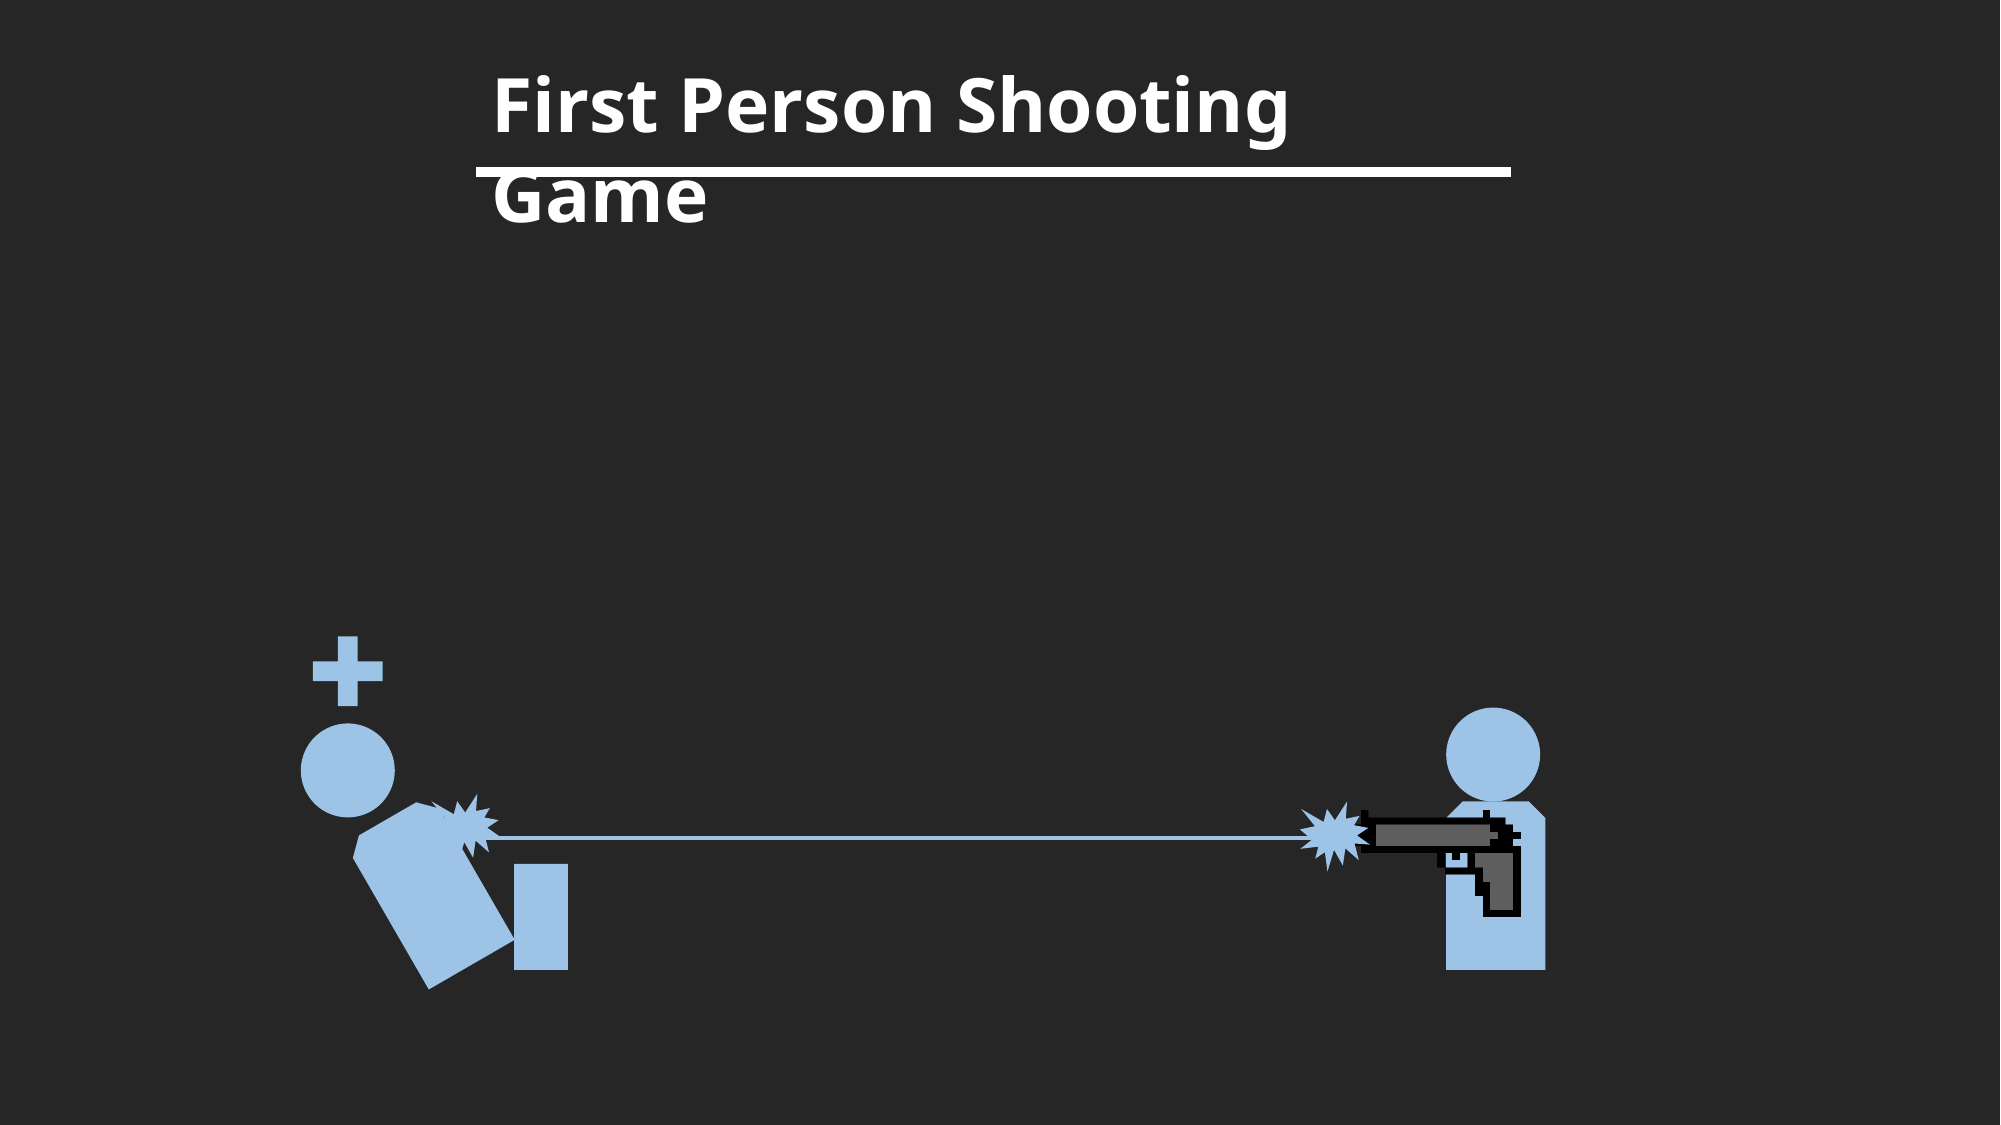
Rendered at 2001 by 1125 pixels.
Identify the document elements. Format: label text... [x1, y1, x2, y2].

text_box [427, 793, 503, 865]
text_box [299, 722, 396, 819]
text_box [1445, 800, 1547, 971]
text_box [351, 801, 517, 991]
text_box [513, 863, 569, 971]
picture [1353, 810, 1528, 917]
text_box [1445, 706, 1542, 800]
text_box First Person Shooting Game [476, 49, 1524, 245]
text_box [312, 635, 384, 707]
text_box [1297, 800, 1353, 837]
text_box [1296, 838, 1353, 872]
